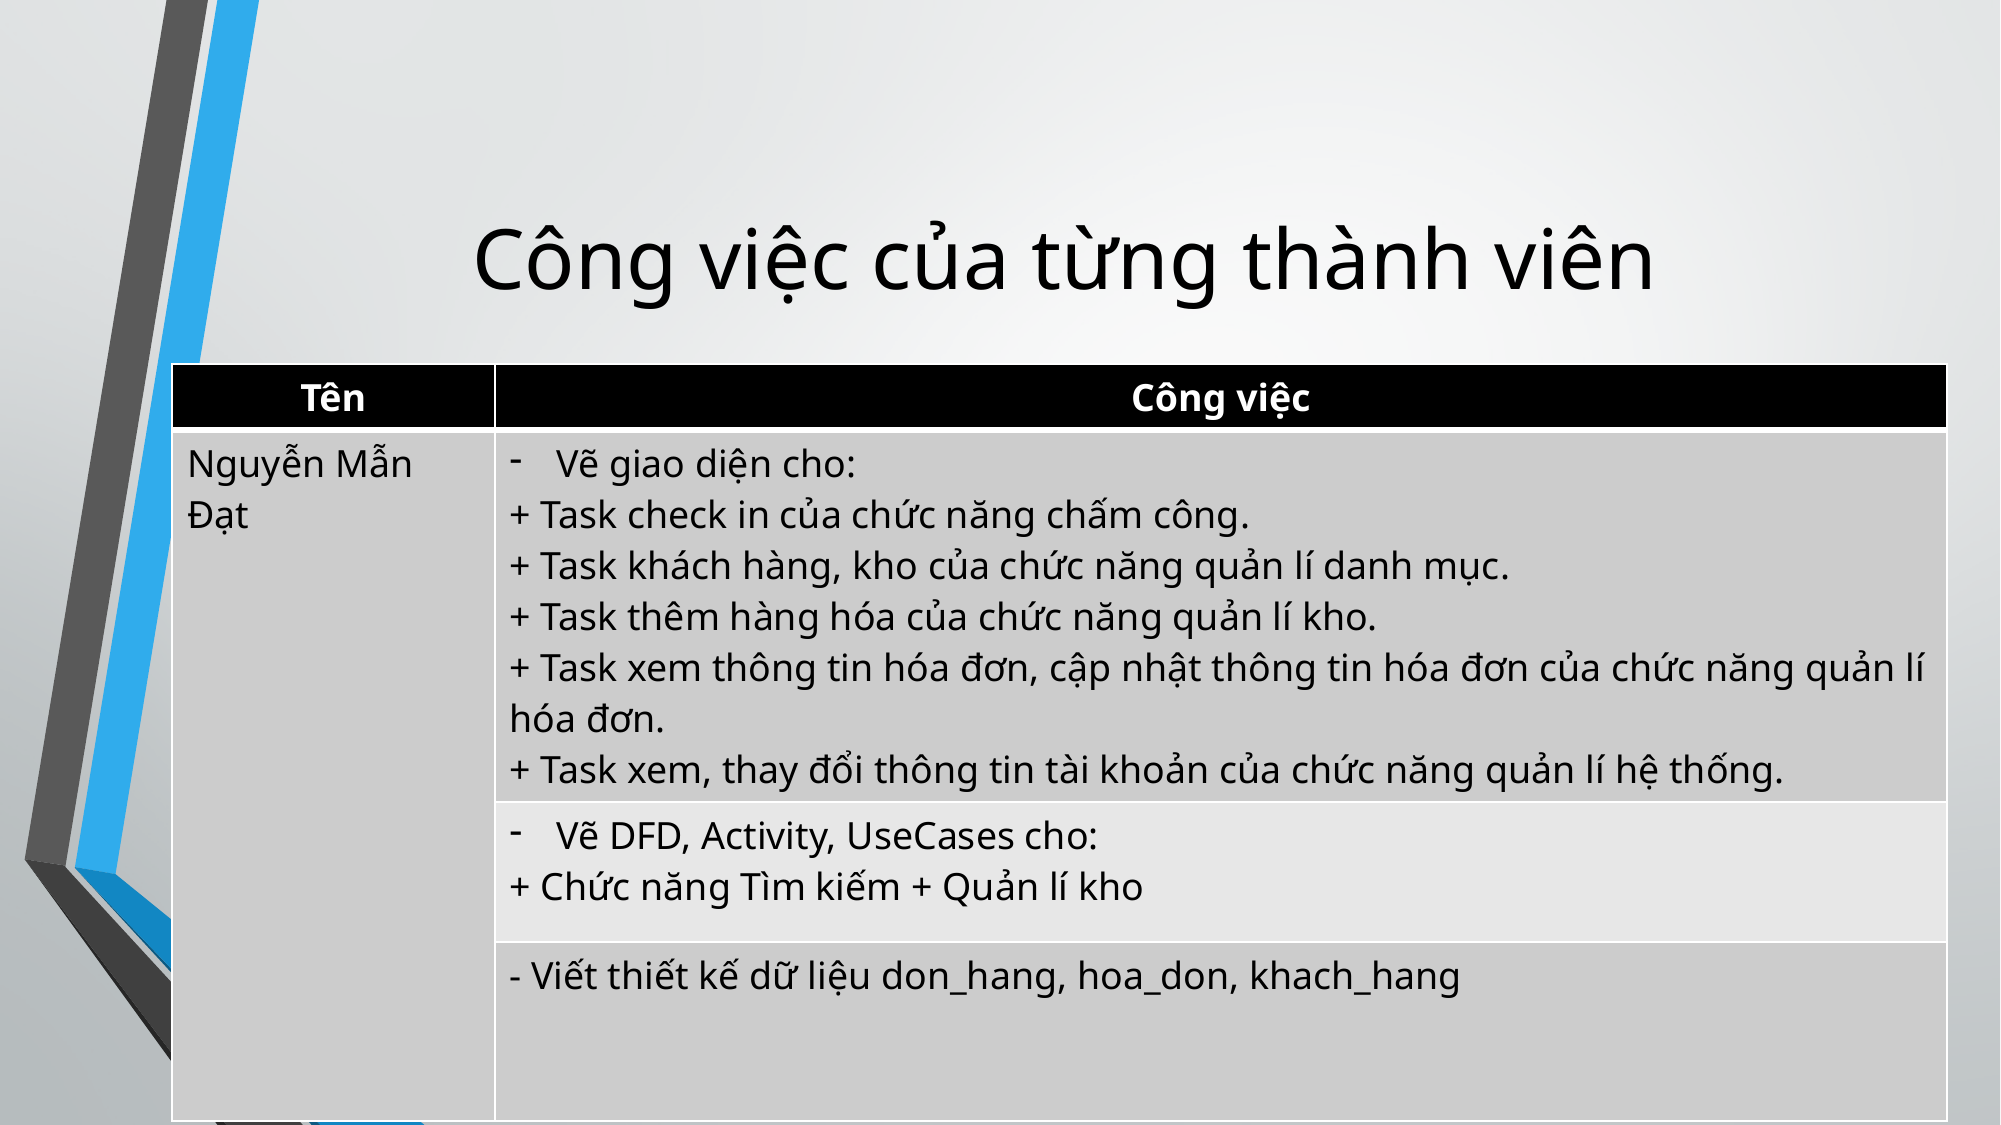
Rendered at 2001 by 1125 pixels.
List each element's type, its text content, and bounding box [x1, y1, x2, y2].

table_header Công việc [496, 365, 1946, 427]
table_cell Nguyễn Mẫn Đạt [173, 433, 494, 1120]
table_cell Vẽ giao diện cho: + Task check in của chức năng chấm công. + Task khách hàng, kho của chức năng quản lí danh mục. + Task thêm hàng hóa của chức năng quản lí kho. + Task xem thông tin hóa đơn, cập nhật thông tin hóa đơn của chức năng quản lí hóa đơn. + Task xem, thay đổi thông tin tài khoản của chức năng quản lí hệ thống. [496, 433, 1946, 801]
table_cell - Viết thiết kế dữ liệu don_hang, hoa_don, khach_hang [496, 943, 1946, 1120]
title Công việc của từng thành viên [243, 112, 1887, 363]
table_cell Vẽ DFD, Activity, UseCases cho: + Chức năng Tìm kiếm + Quản lí kho [496, 803, 1946, 941]
table_header Tên [173, 365, 494, 427]
